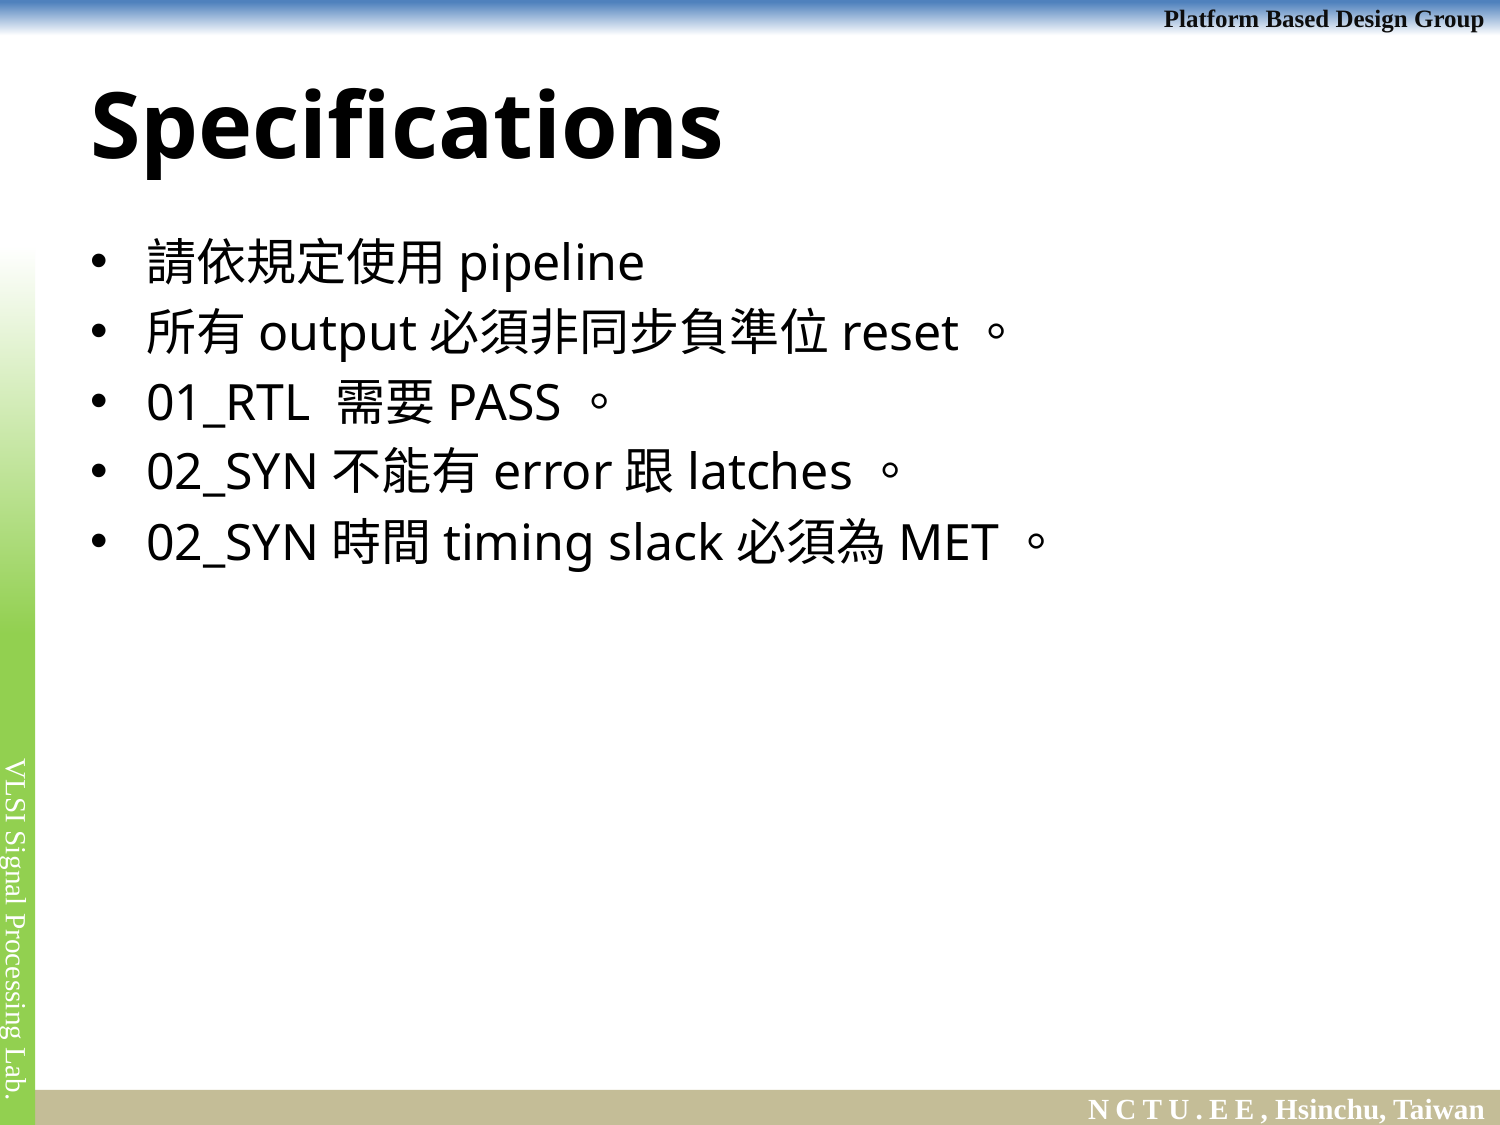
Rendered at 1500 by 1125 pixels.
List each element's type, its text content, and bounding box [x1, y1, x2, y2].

list 請依規定使用pipeline 所有output必須非同步負準位reset。 01_RTL 需要PASS。 02_SYN不能有error跟latches。 02_SYN時間timing slack必須為MET。 [74, 222, 1426, 1044]
title Specifications [74, 44, 1426, 200]
